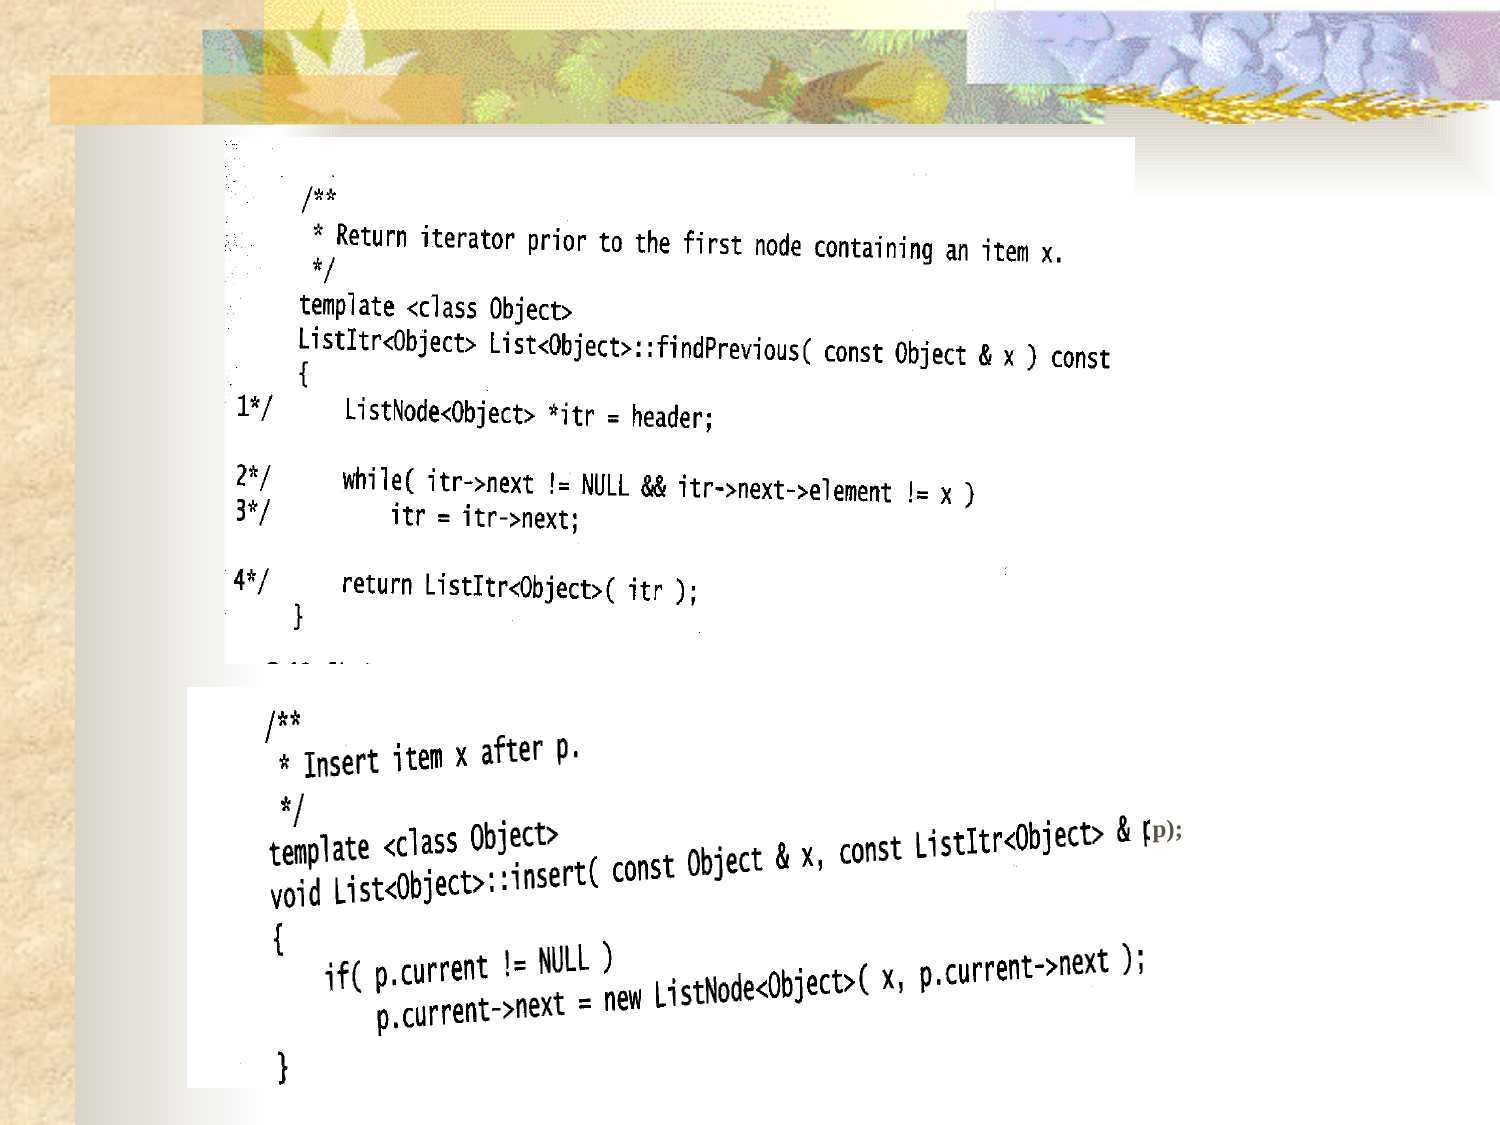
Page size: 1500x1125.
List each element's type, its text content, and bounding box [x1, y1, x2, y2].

text_box p); [1154, 804, 1198, 850]
picture [0, 0, 1500, 1125]
picture [224, 137, 1135, 664]
picture [187, 687, 1151, 1088]
